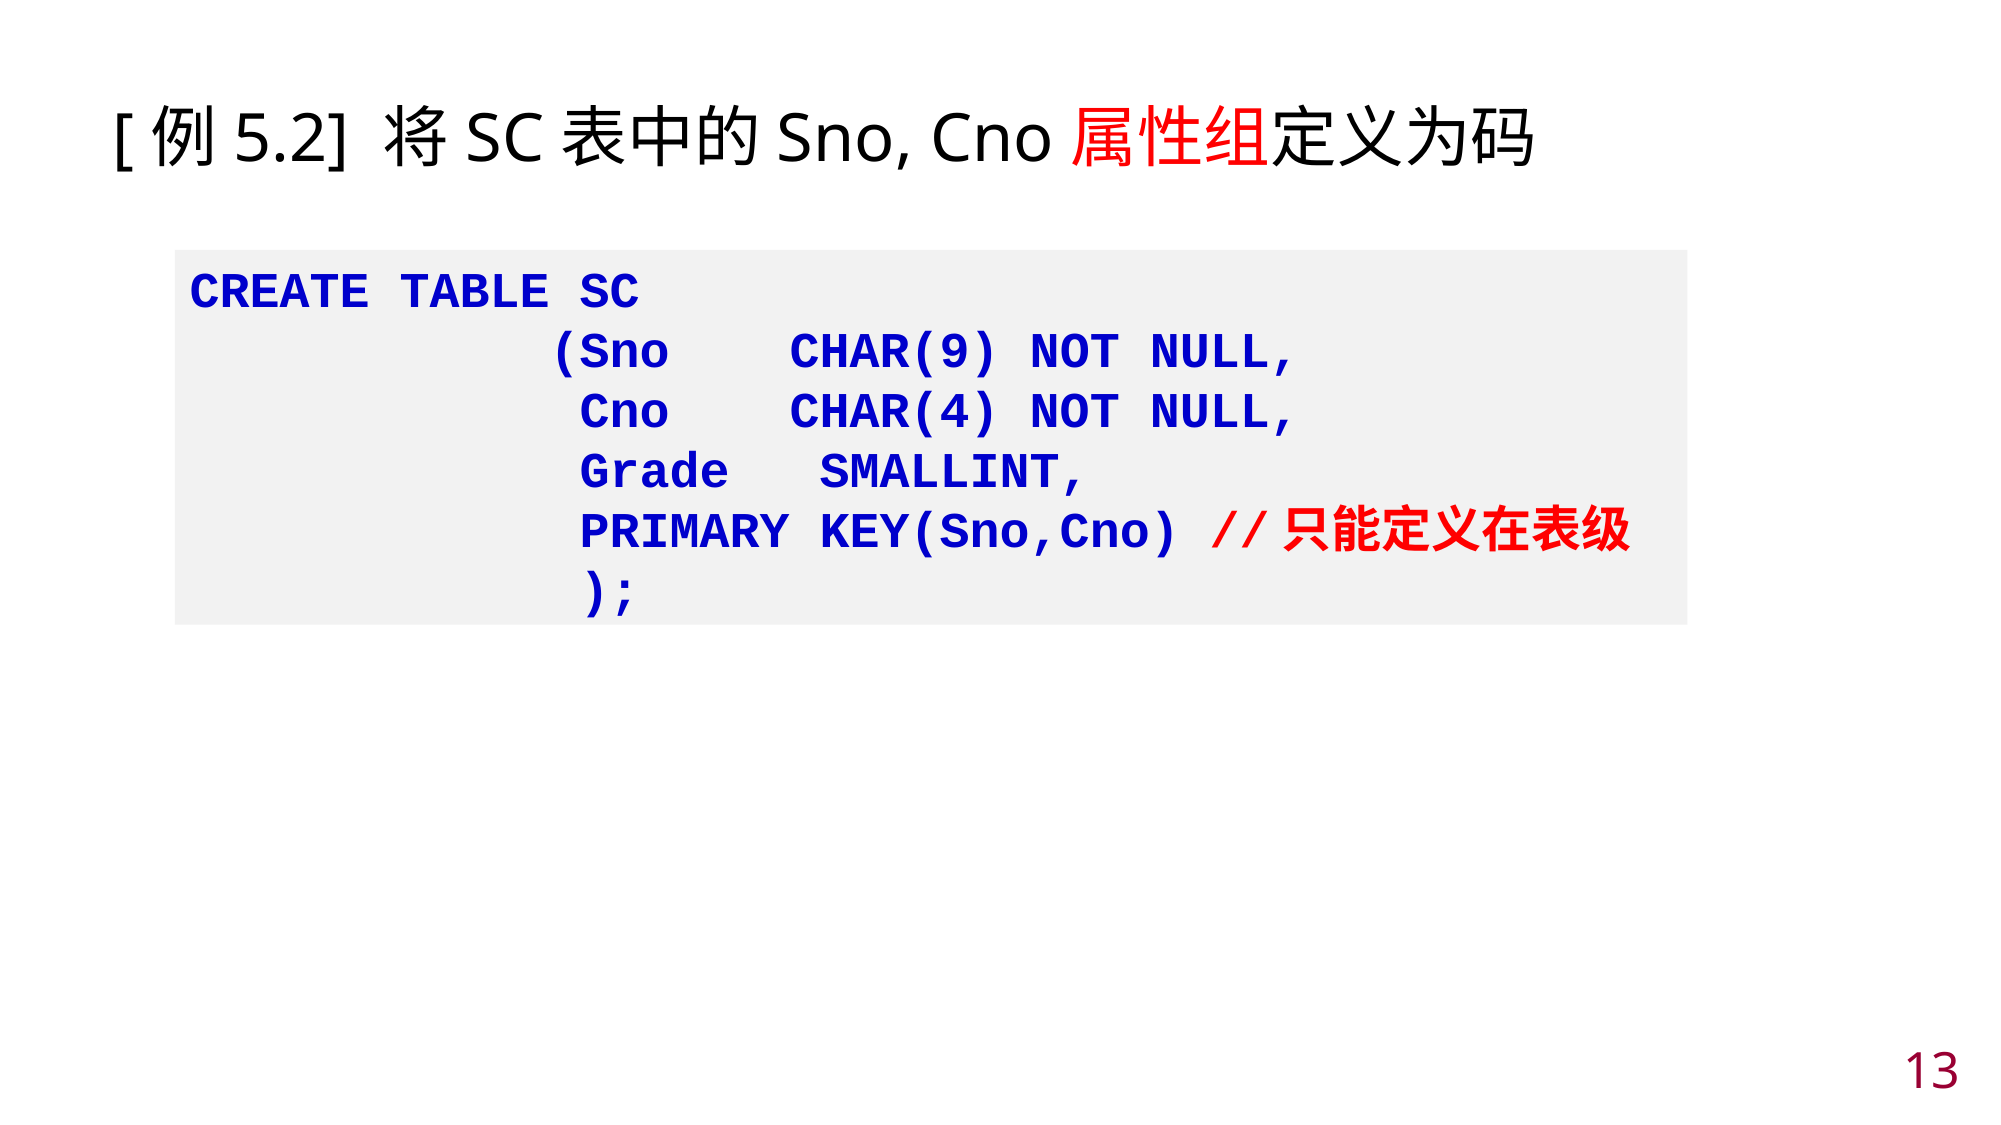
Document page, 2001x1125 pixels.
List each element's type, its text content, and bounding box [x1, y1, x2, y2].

slide_number 12 [1550, 1048, 1975, 1096]
list [例5.2] 将SC表中的Sno, Cno属性组定义为码 [97, 87, 1904, 1073]
text_box CREATE TABLE SC (Sno CHAR(9) NOT NULL, Cno CHAR(4) NOT NULL, Grade SMALLINT, PRIMARY KEY(Sno,Cno) //只能定义在表级 ); [174, 249, 1688, 625]
